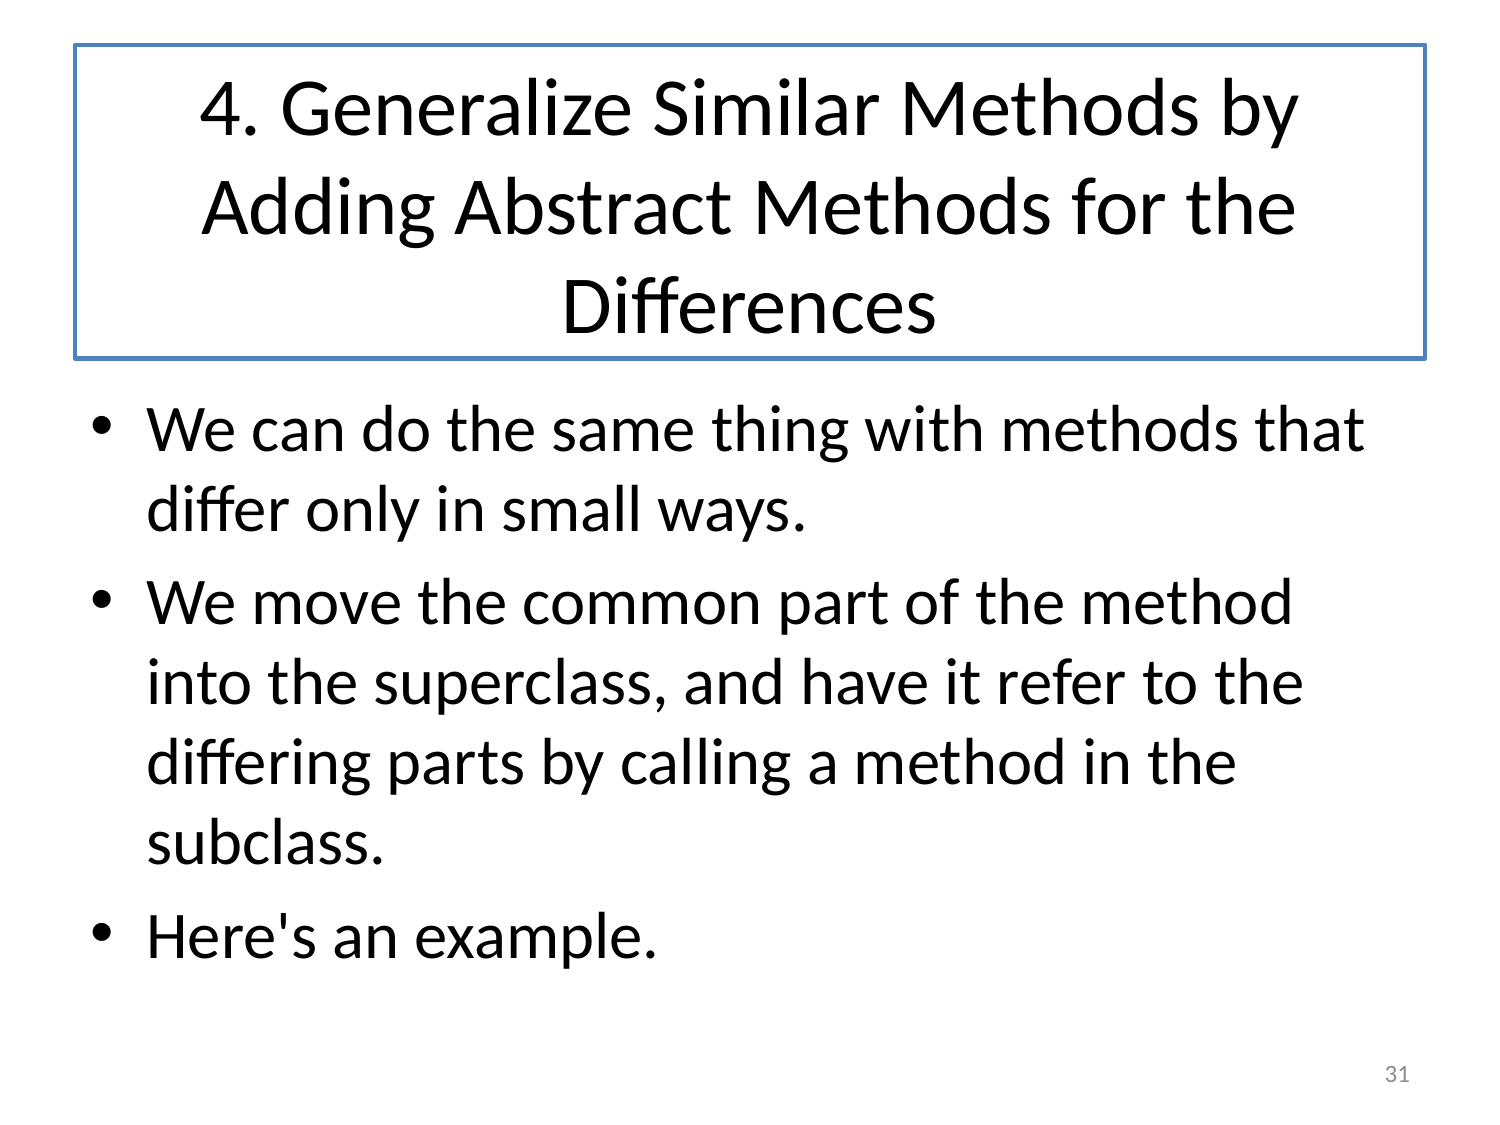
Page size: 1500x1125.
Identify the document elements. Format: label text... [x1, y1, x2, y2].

title 4. Generalize Similar Methods by Adding Abstract Methods for the Differences [73, 43, 1427, 361]
list We can do the same thing with methods that differ only in small ways. We move the common part of the method into the superclass, and have it refer to the differing parts by calling a method in the subclass. Here's an example. [75, 283, 1425, 1026]
slide_number 31 [1074, 1042, 1425, 1103]
